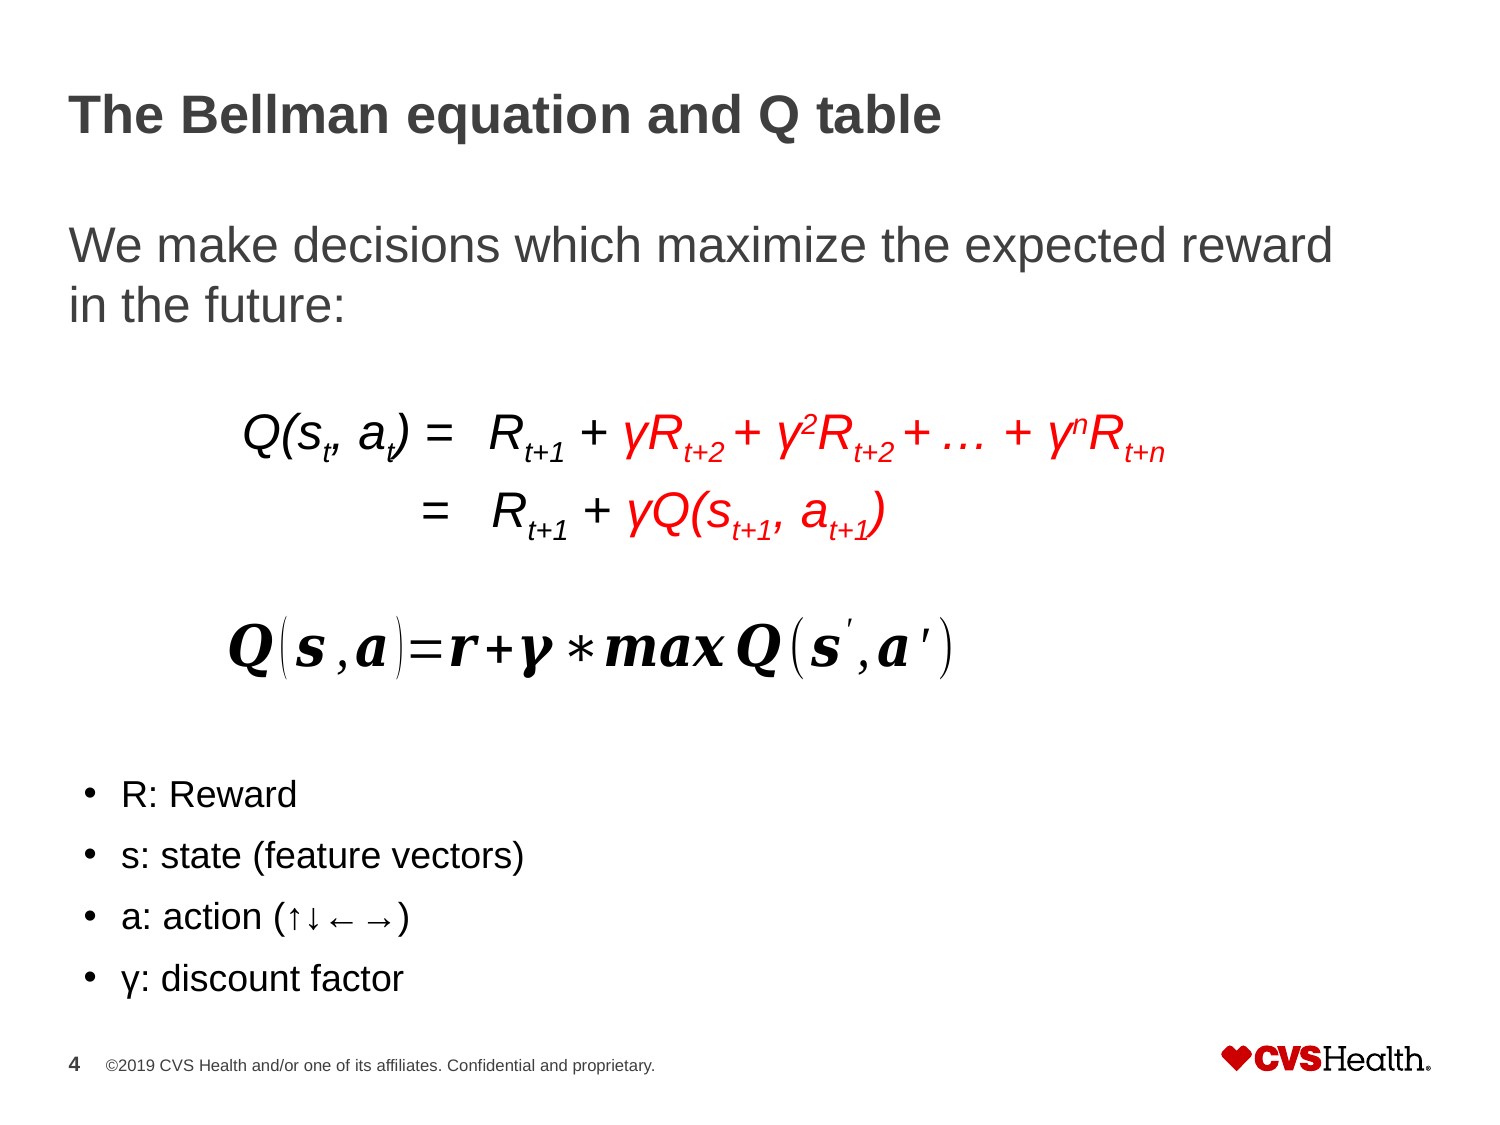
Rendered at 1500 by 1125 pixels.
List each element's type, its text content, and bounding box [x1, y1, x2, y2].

title The Bellman equation and Q table [68, 86, 1258, 204]
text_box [226, 392, 1500, 685]
text_box We make decisions which maximize the expected reward in the future: [68, 212, 1378, 913]
text_box R: Reward s: state (feature vectors) a: action (↑↓←→) γ: discount factor [68, 767, 618, 952]
